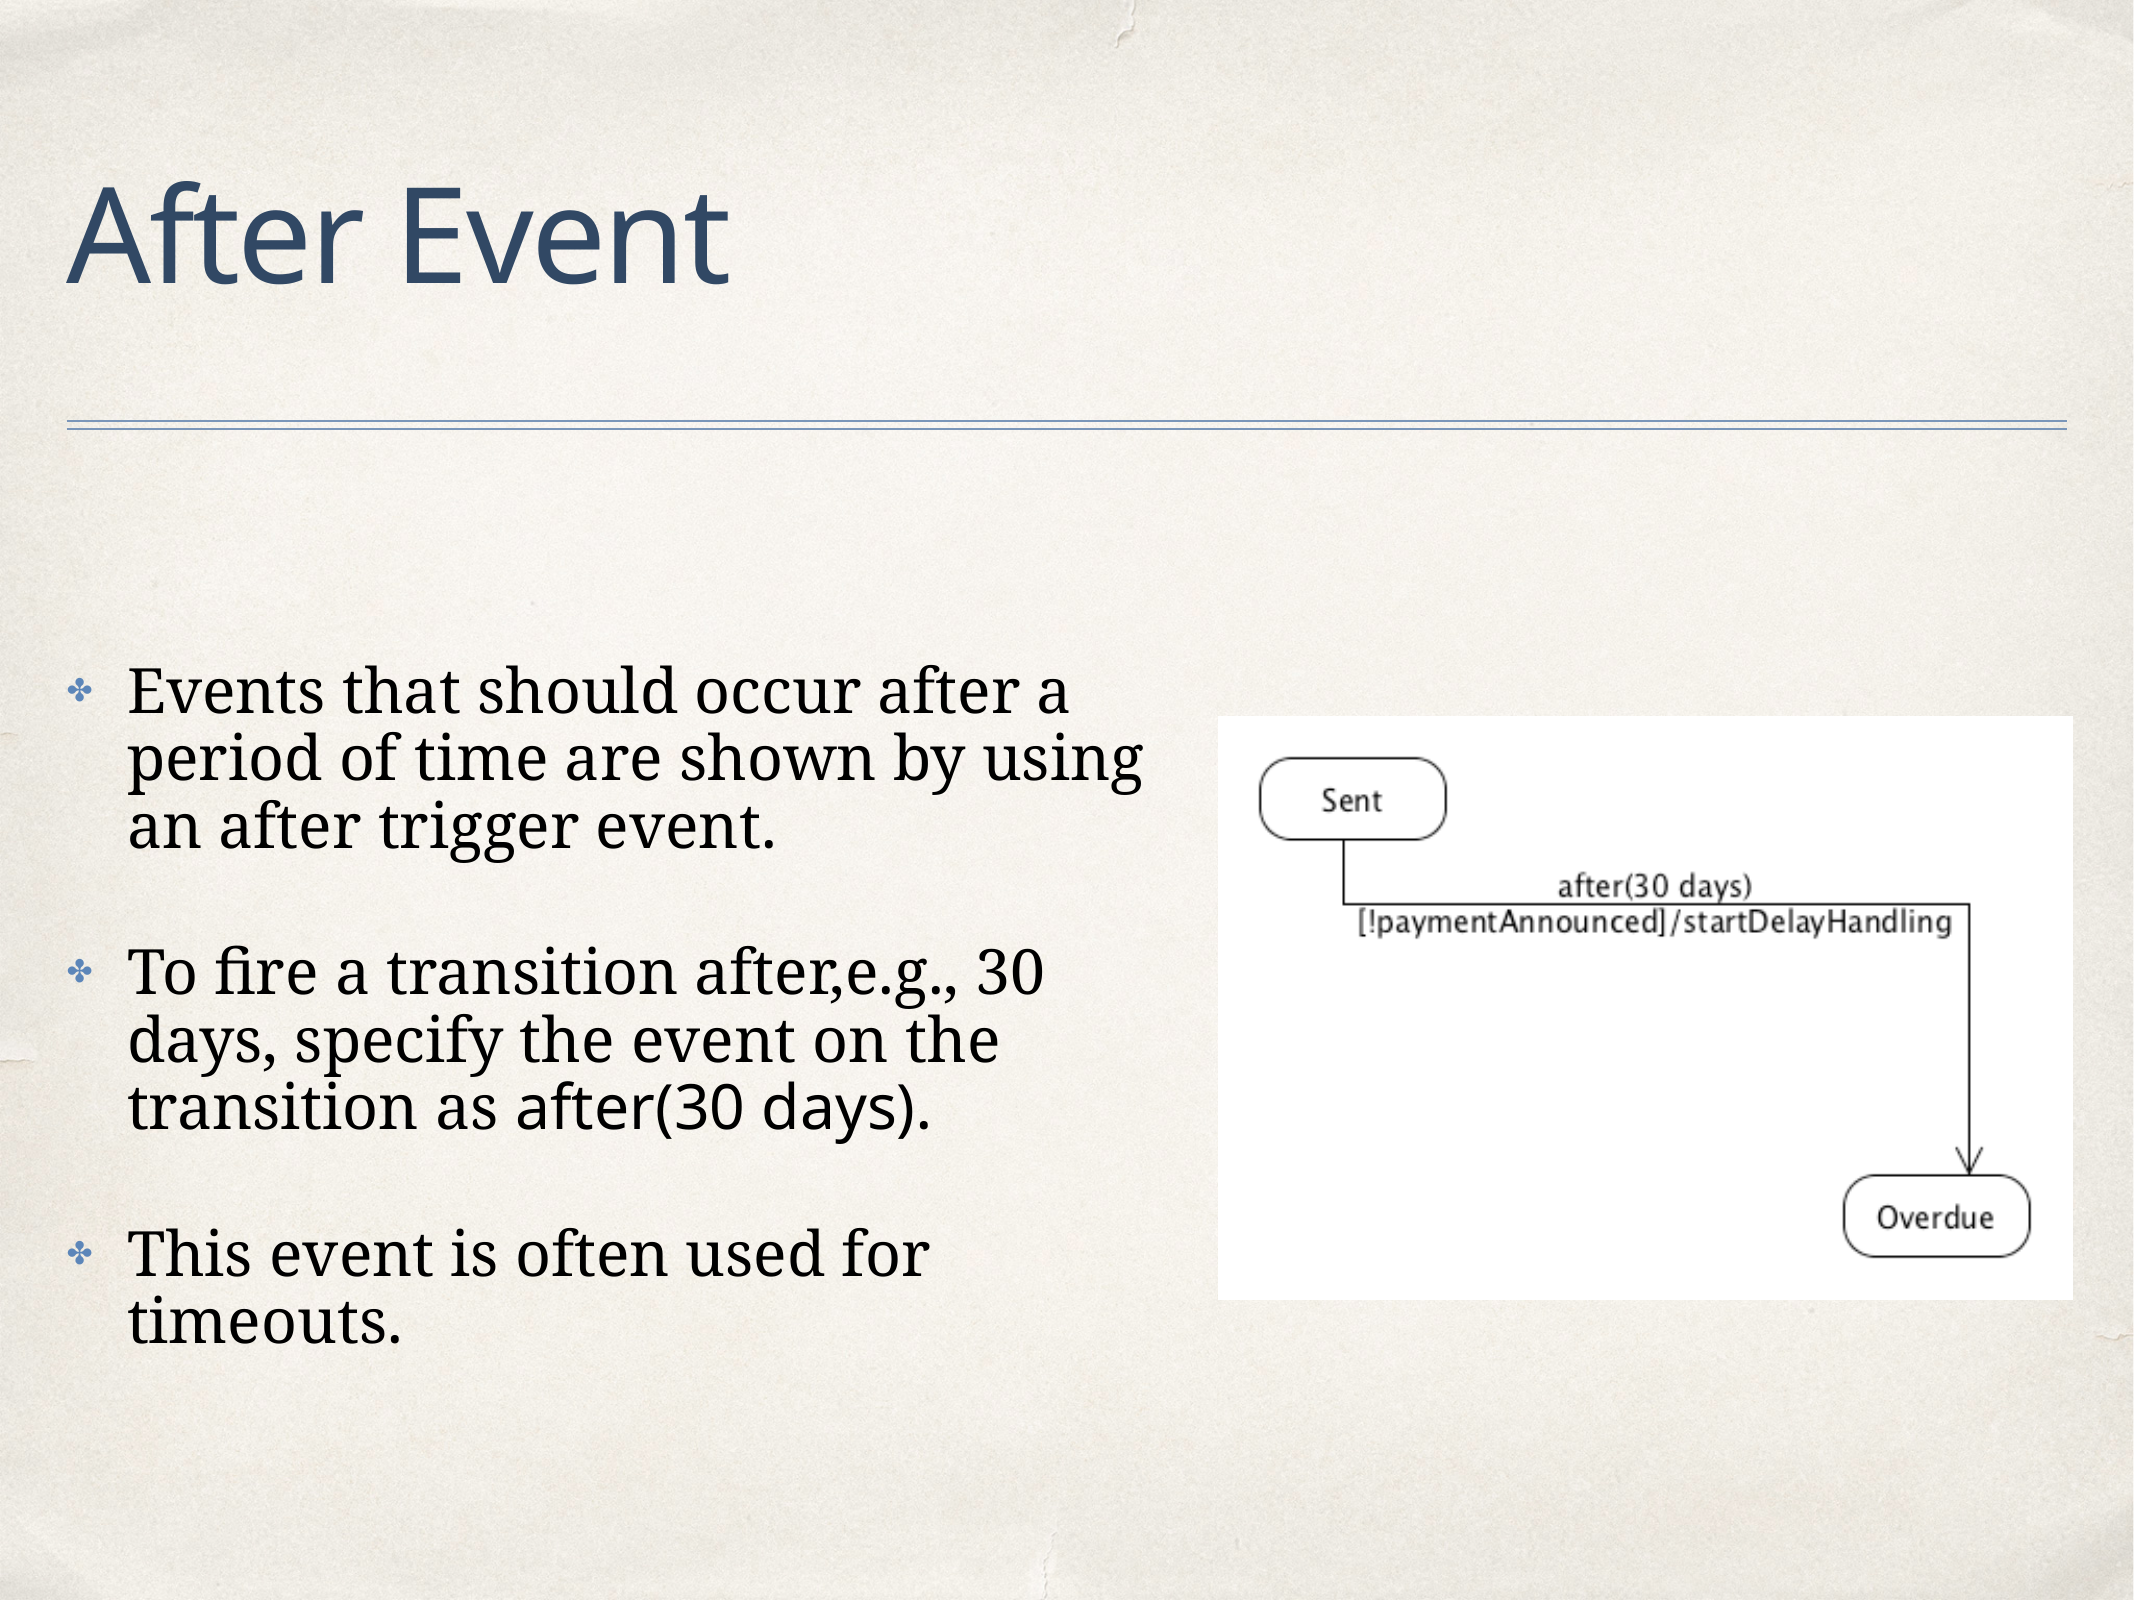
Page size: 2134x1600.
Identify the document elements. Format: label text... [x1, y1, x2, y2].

picture [0, 0, 2134, 1600]
list Events that should occur after a period of time are shown by using an after trigger event. To fire a transition after,e.g., 30 days, specify the event on the transition as after(30 days). This event is often used for timeouts. [57, 489, 1222, 1528]
title After Event [57, 72, 2076, 409]
